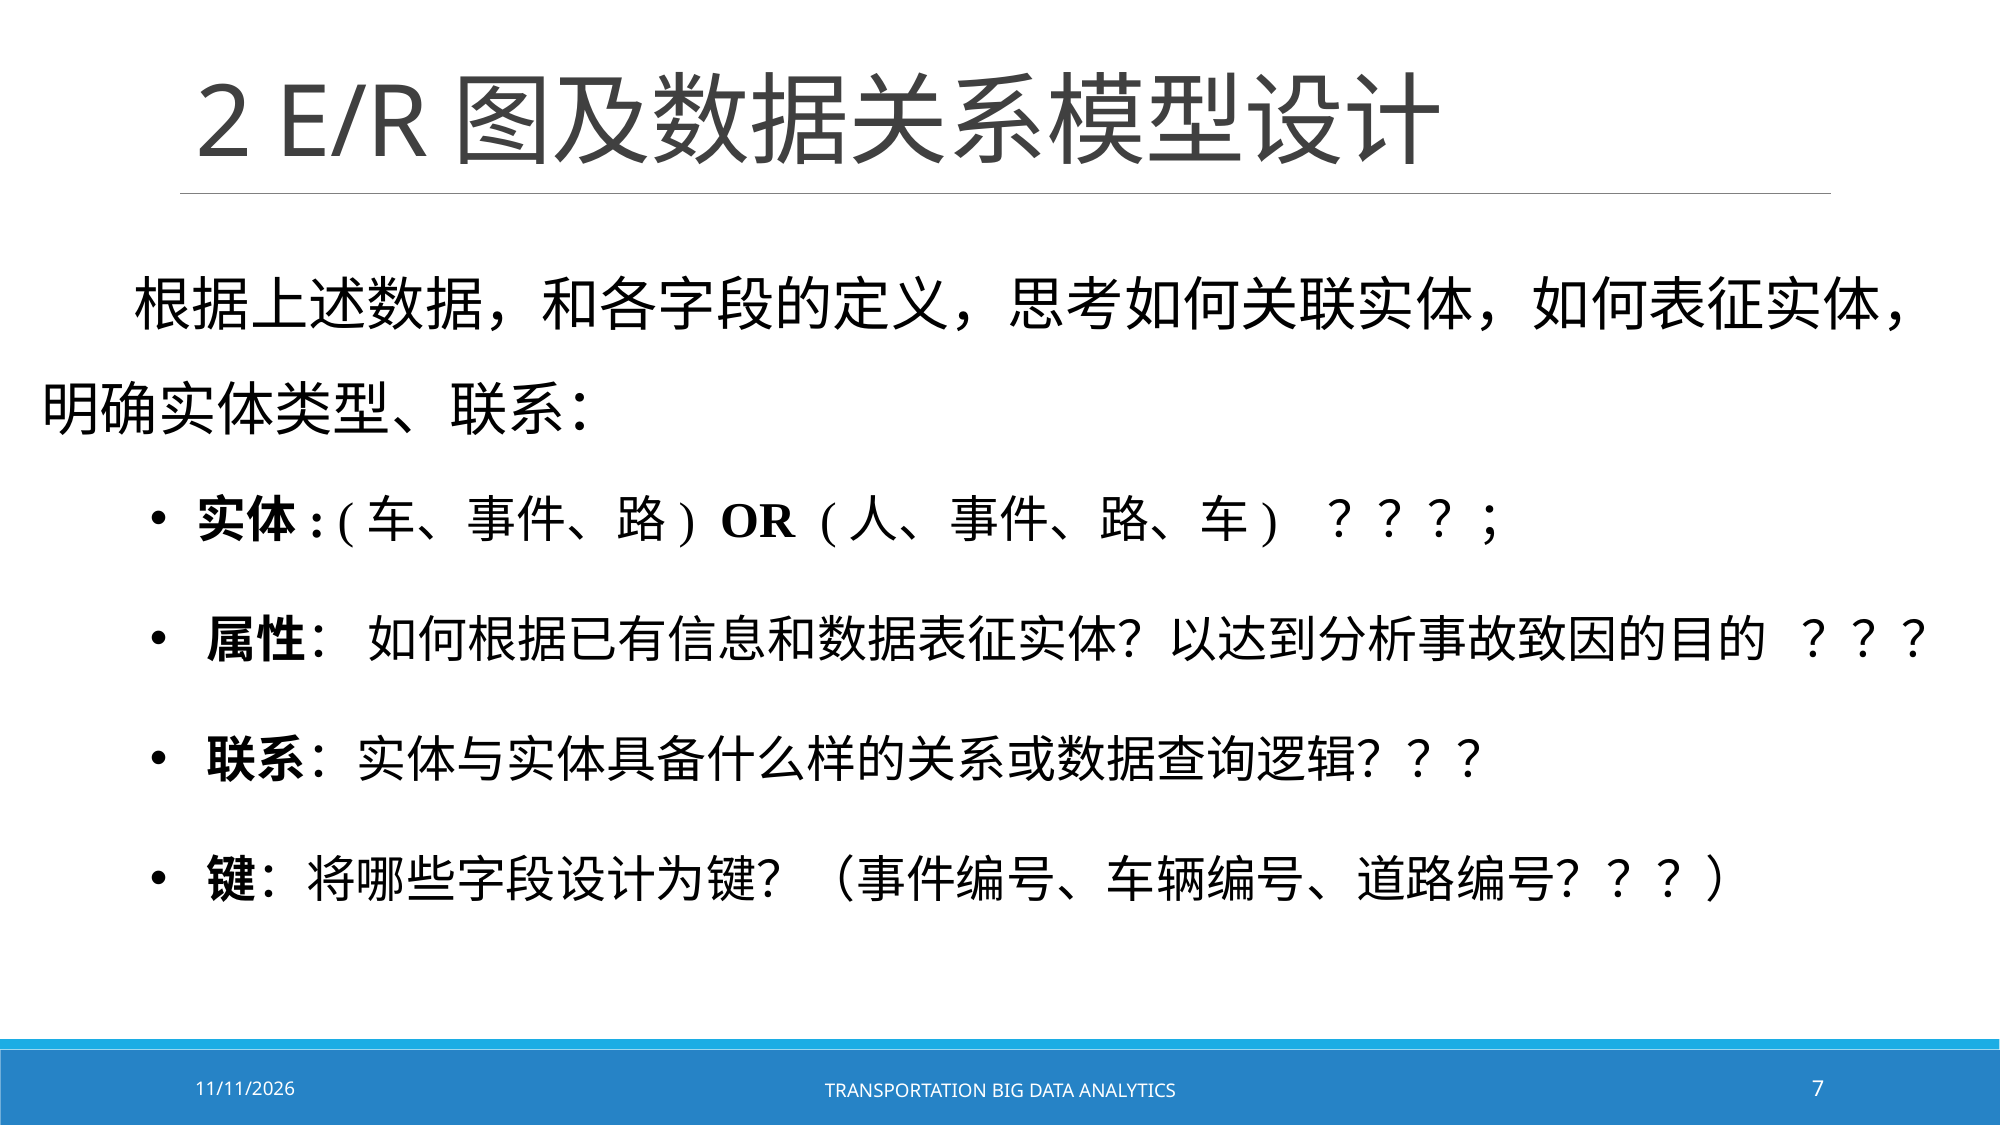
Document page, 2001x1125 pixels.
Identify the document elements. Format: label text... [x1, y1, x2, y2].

text_box 根据上述数据，和各字段的定义，思考如何关联实体，如何表征实体，明确实体类型、联系： [26, 224, 1916, 450]
slide_number 7 [1624, 1059, 1840, 1120]
title 2 E/R图及数据关系模型设计 [180, 20, 1830, 185]
text_box 实体: (车、事件、路) OR (人、事件、路、车) ？？？； 属性： 如何根据已有信息和数据表征实体？以达到分析事故致因的目的 ？？？ 联系：实体与实体具备什么样的关系或数据查询逻辑？？？ 键：将哪些字段设计为键？（事件编号、车辆编号、道路编号？？？） [134, 479, 1966, 915]
footer Transportation Big Data Analytics [604, 1059, 1396, 1120]
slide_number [180, 1059, 586, 1120]
